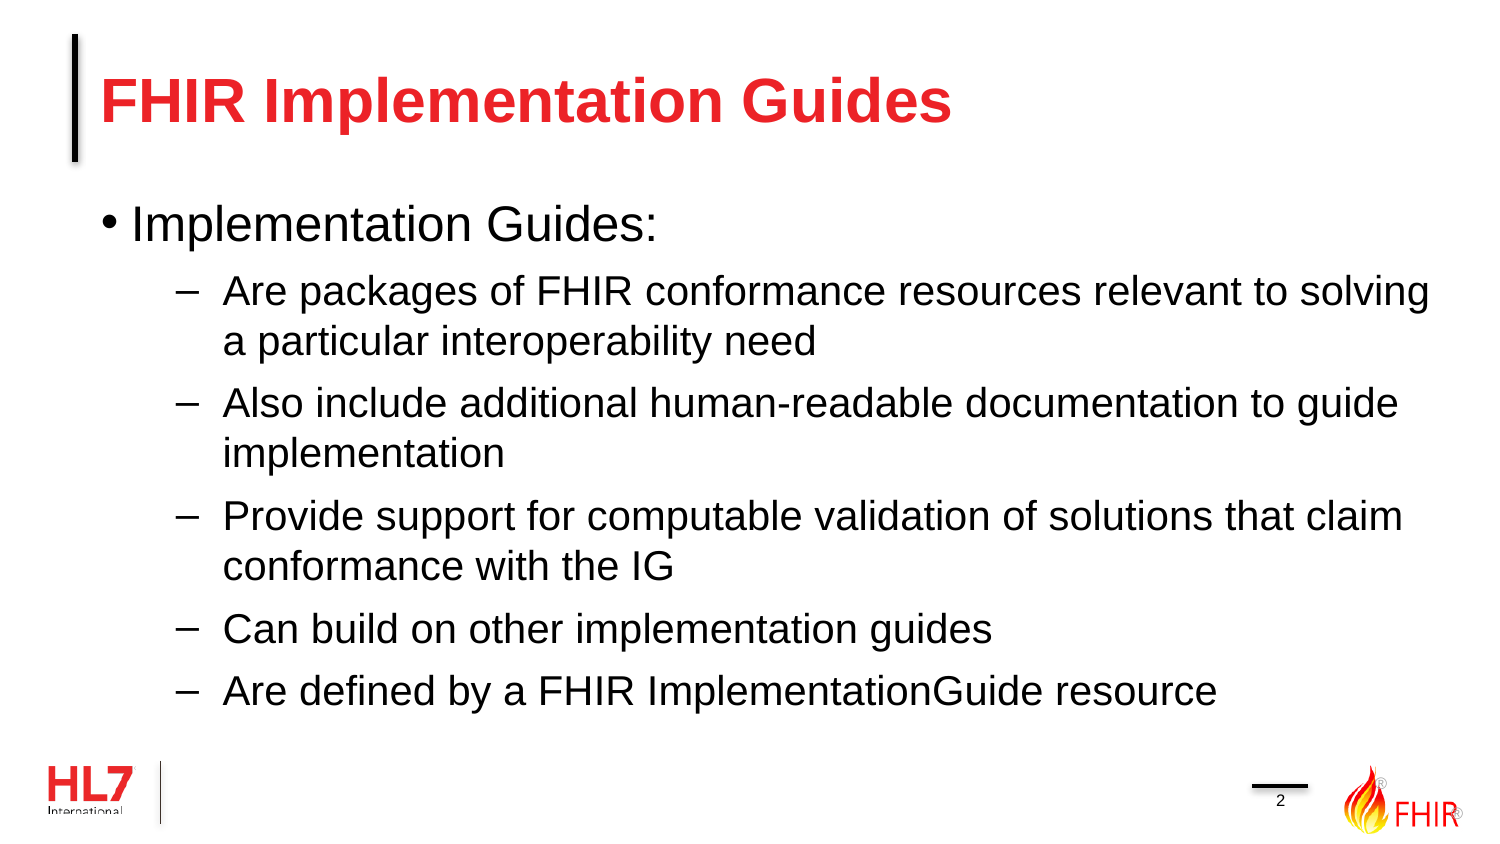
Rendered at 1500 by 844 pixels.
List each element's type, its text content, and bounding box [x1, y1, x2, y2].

list Implementation Guides: Are packages of FHIR conformance resources relevant to solving a particular interoperability need Also include additional human-readable documentation to guide implementation Provide support for computable validation of solutions that claim conformance with the IG Can build on other implementation guides Are defined by a FHIR ImplementationGuide resource [100, 191, 1451, 672]
title FHIR Implementation Guides [100, 33, 1451, 163]
slide_number 2 [1258, 786, 1304, 814]
picture [1339, 760, 1463, 837]
